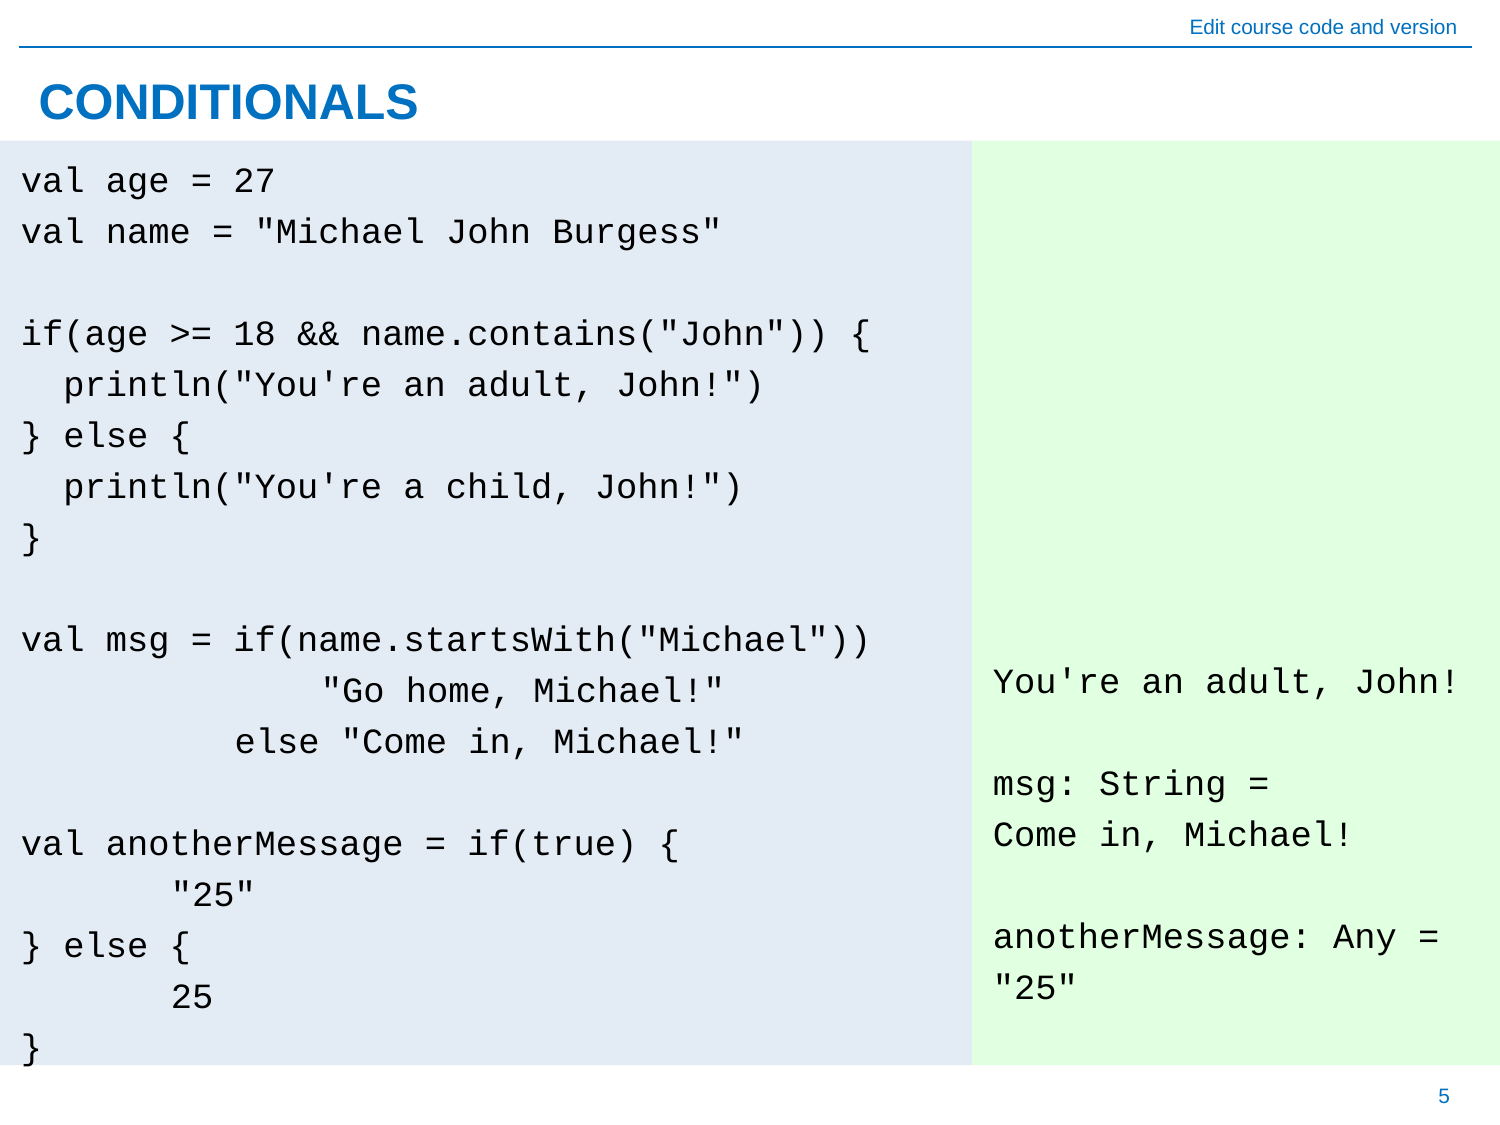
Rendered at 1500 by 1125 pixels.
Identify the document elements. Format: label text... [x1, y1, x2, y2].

title CONDITIONALS [23, 58, 1465, 140]
list You're an adult, John! msg: String = Come in, Michael! anotherMessage: Any = "25" [972, 140, 1500, 1066]
list val age = 27 val name = "Michael John Burgess" if(age >= 18 && name.contains("John")) { println("You're an adult, John!") } else { println("You're a child, John!") } val msg = if(name.startsWith("Michael")) "Go home, Michael!" else "Come in, Michael!" val anotherMessage = if(true) { "25" } else { 25 } [0, 140, 972, 1066]
